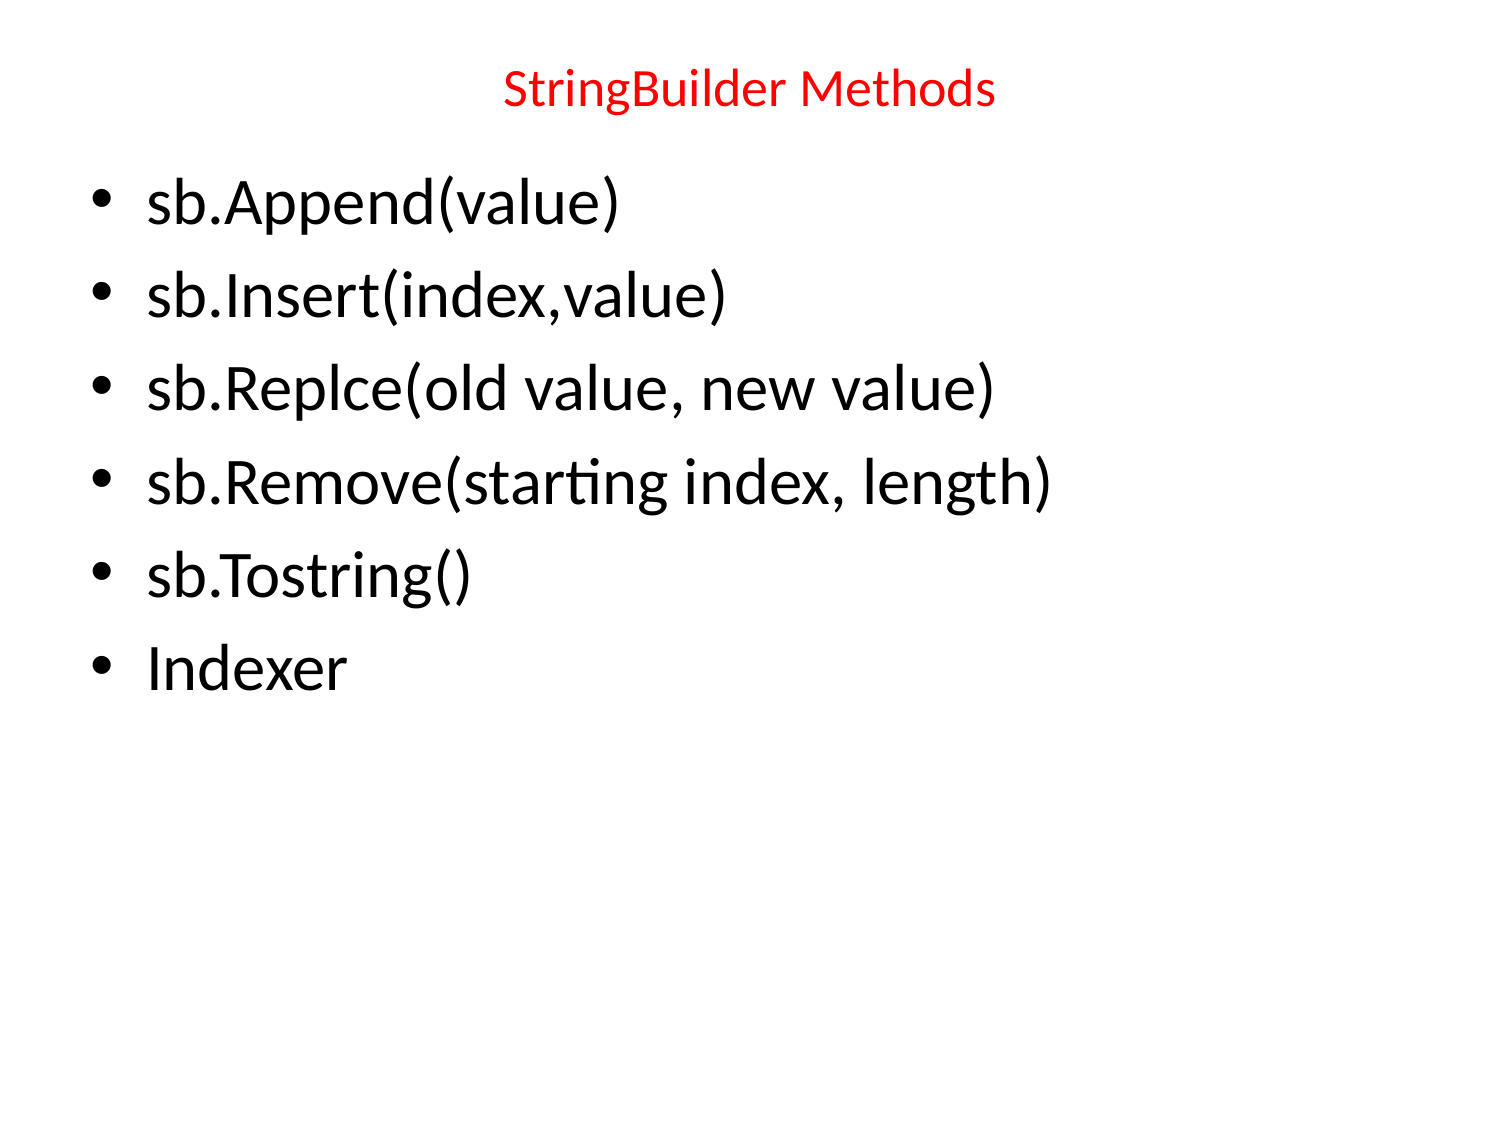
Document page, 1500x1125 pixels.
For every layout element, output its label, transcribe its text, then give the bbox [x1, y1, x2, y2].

list sb.Append(value) sb.Insert(index,value) sb.Replce(old value, new value) sb.Remove(starting index, length) sb.Tostring() Indexer [75, 149, 1425, 1005]
title StringBuilder Methods [75, 45, 1425, 125]
